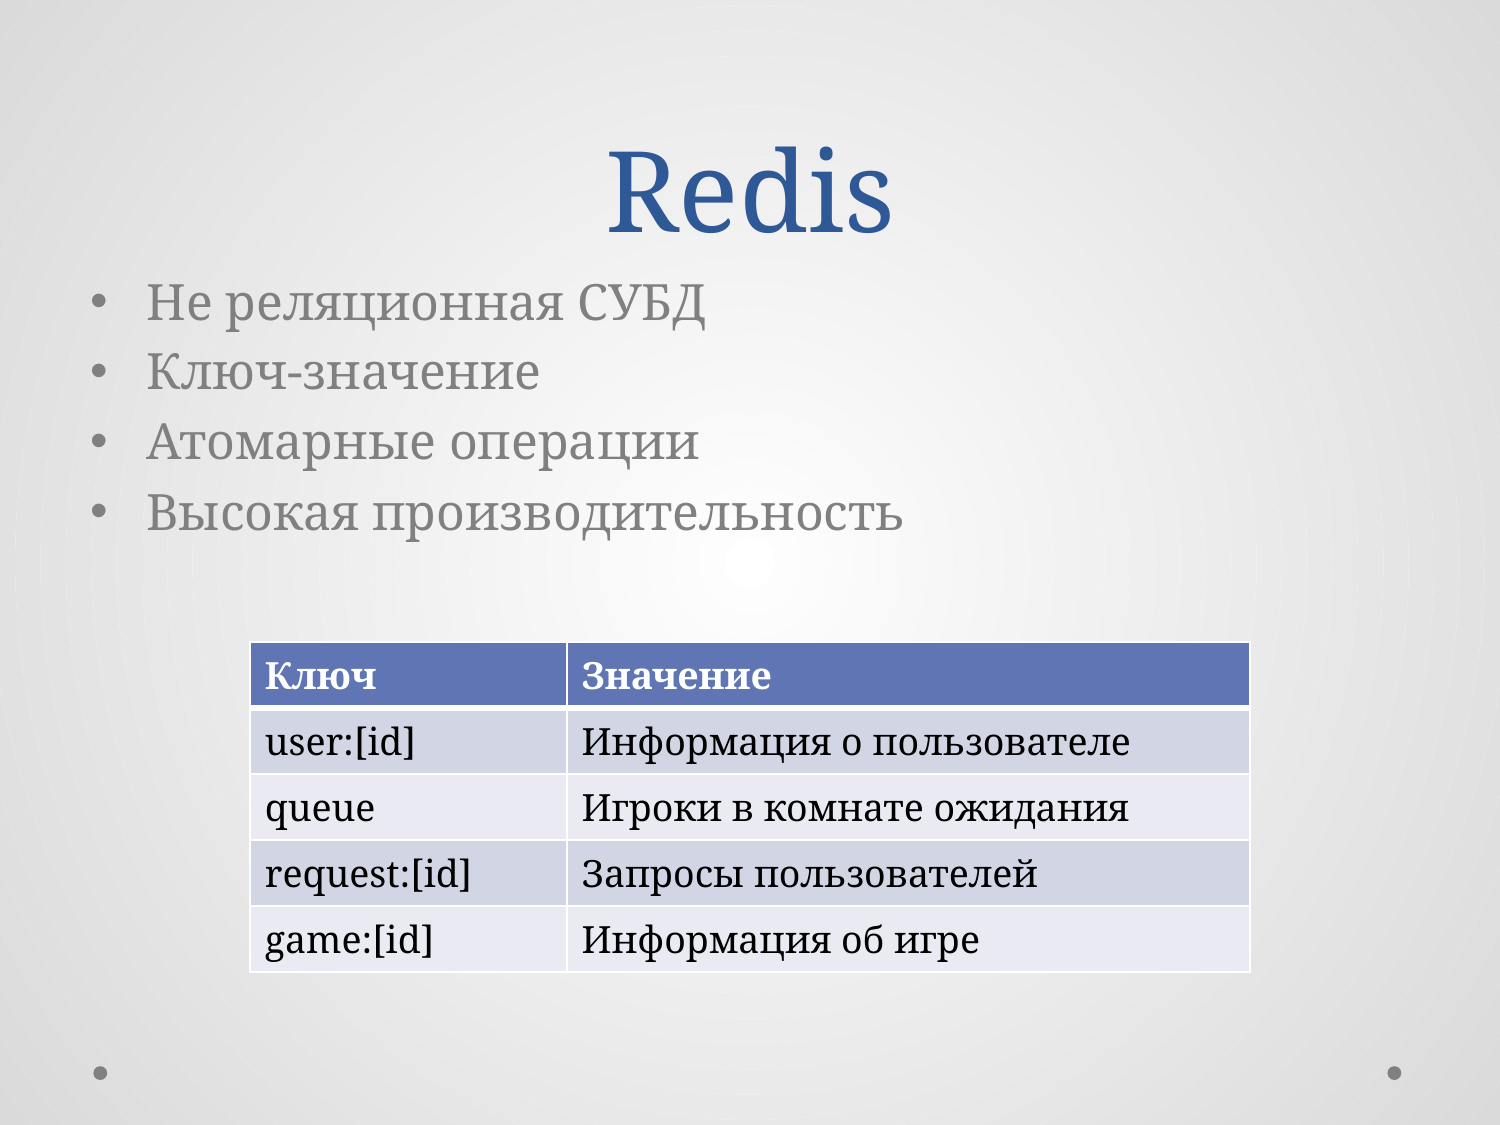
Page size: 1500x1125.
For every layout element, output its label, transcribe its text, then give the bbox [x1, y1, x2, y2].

list Не реляционная СУБД Ключ-значение Атомарные операции Высокая производительность [75, 262, 1425, 1005]
table_cell Игроки в комнате ожидания [568, 775, 1249, 839]
title Redis [75, 0, 1425, 262]
table_cell queue [251, 775, 566, 839]
table_cell Информация об игре [568, 907, 1249, 971]
table_cell Запросы пользователей [568, 841, 1249, 905]
table_header Значение [568, 643, 1249, 705]
table_cell request:[id] [251, 841, 566, 905]
table_cell Информация о пользователе [568, 711, 1249, 773]
table_header Ключ [251, 643, 566, 705]
table_cell user:[id] [251, 711, 566, 773]
table_cell game:[id] [251, 907, 566, 971]
